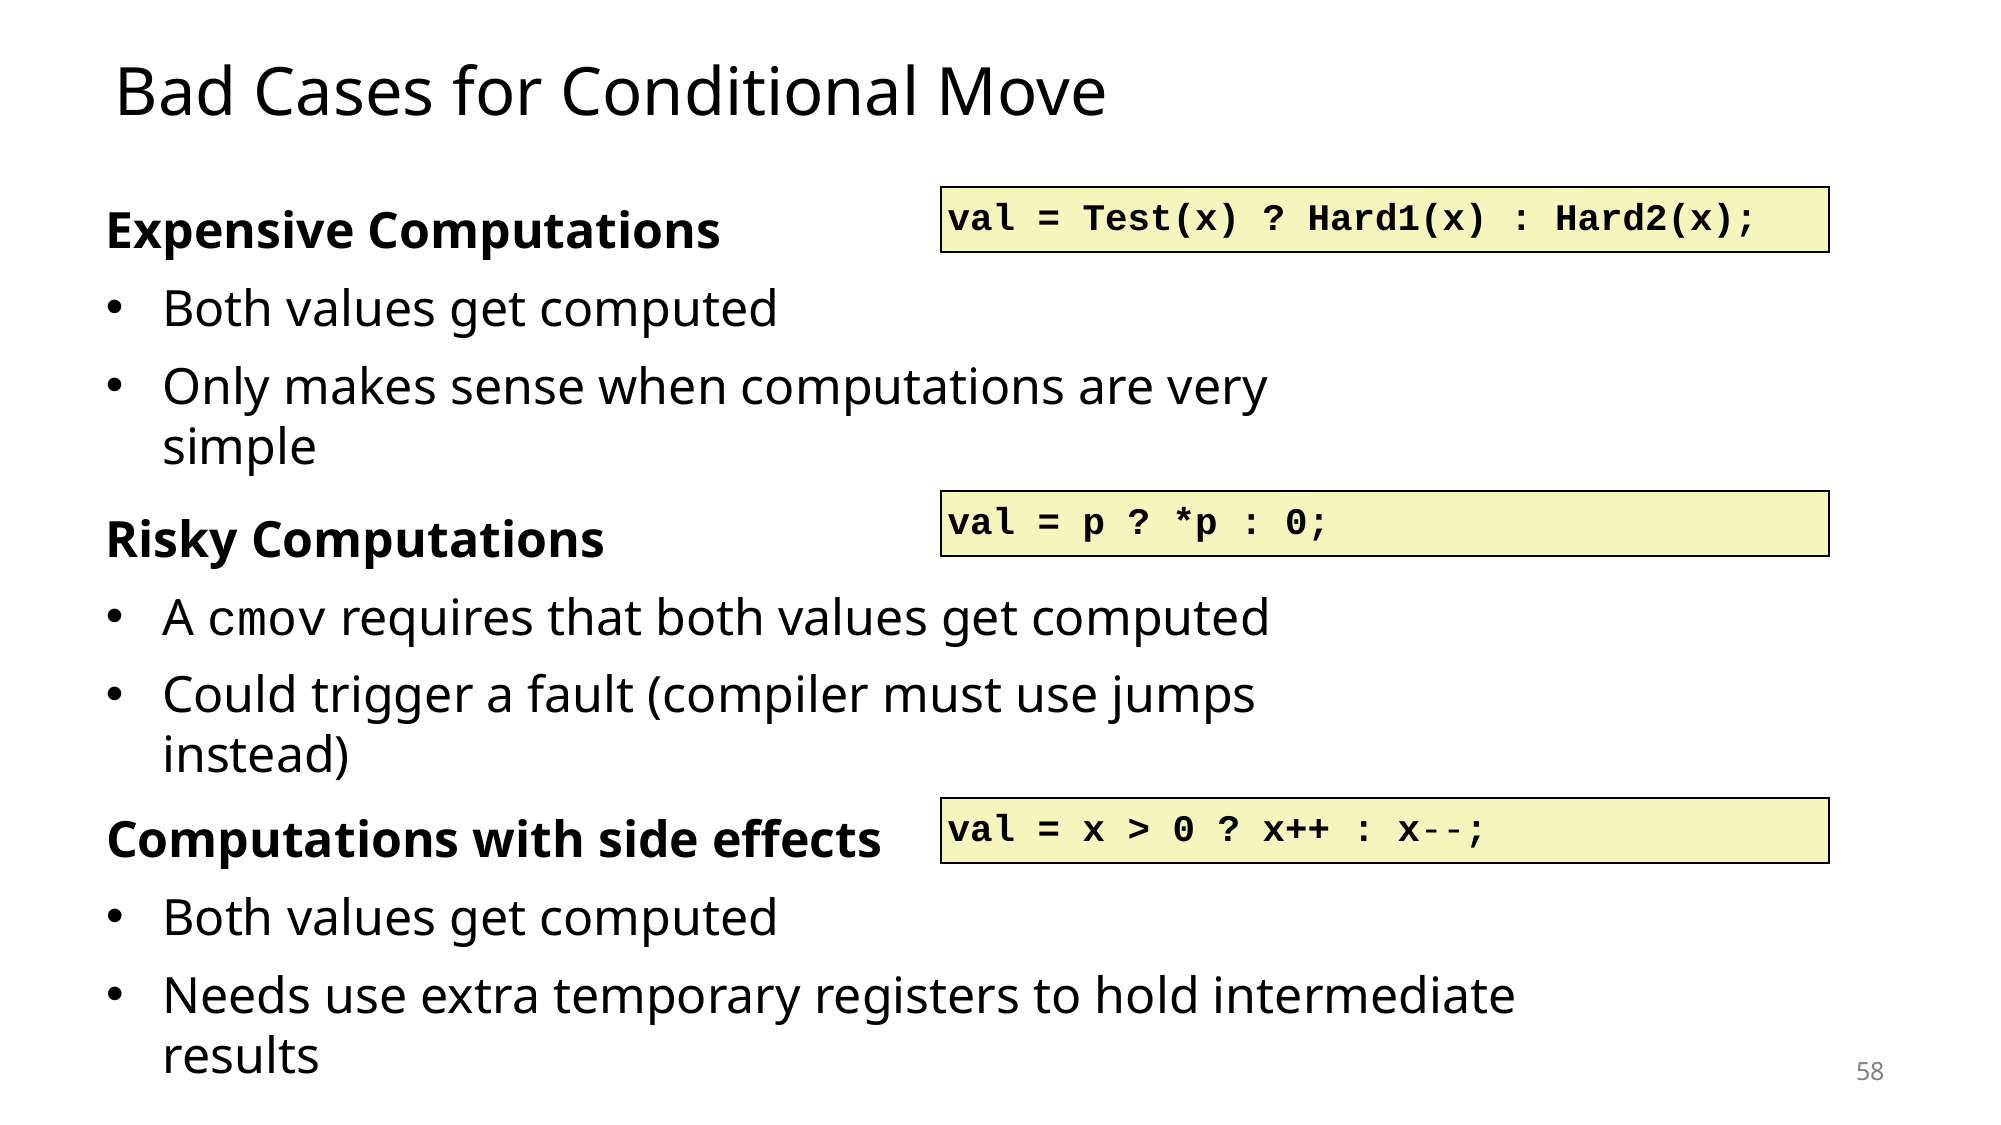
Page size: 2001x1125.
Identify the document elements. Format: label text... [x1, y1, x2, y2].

text_box val = x > 0 ? x++ : x--; [1428, 797, 1829, 864]
text_box Risky Computations A cmov requires that both values get computed Could trigger a fault (compiler must use jumps instead) [99, 500, 1428, 801]
text_box Computations with side effects Both values get computed Needs use extra temporary registers to hold intermediate results [99, 801, 1631, 1125]
text_box val = Test(x) ? Hard1(x) : Hard2(x); [941, 186, 1829, 252]
text_box Expensive Computations Both values get computed Only makes sense when computations are very simple [99, 192, 1368, 500]
text_box val = p ? *p : 0; [941, 490, 1829, 556]
title Bad Cases for Conditional Move [99, 37, 1900, 150]
slide_number 58 [1749, 1042, 1900, 1103]
